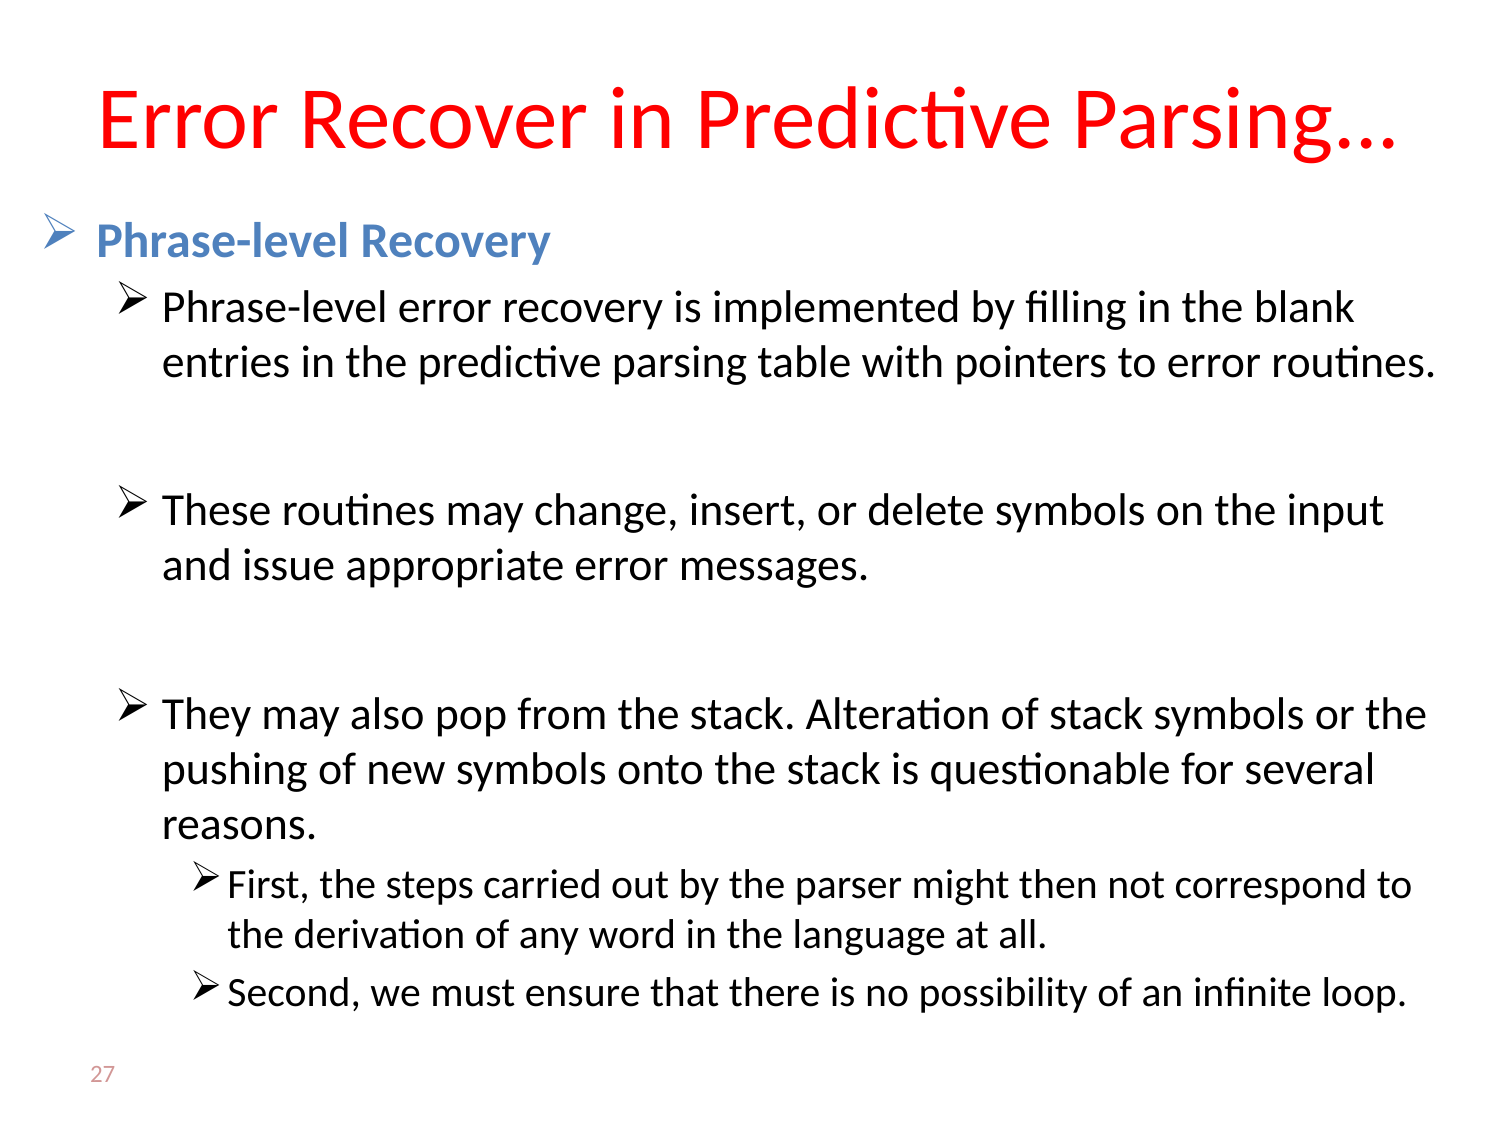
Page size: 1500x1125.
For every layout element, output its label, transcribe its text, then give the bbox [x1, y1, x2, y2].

slide_number 27 [75, 1042, 425, 1103]
title Error Recover in Predictive Parsing... [75, 37, 1425, 188]
list Phrase-level Recovery Phrase-level error recovery is implemented by filling in the blank entries in the predictive parsing table with pointers to error routines. These routines may change, insert, or delete symbols on the input and issue appropriate error messages. They may also pop from the stack. Alteration of stack symbols or the pushing of new symbols onto the stack is questionable for several reasons. First, the steps carried out by the parser might then not correspond to the derivation of any word in the language at all. Second, we must ensure that there is no possibility of an infinite loop. [24, 200, 1475, 1025]
